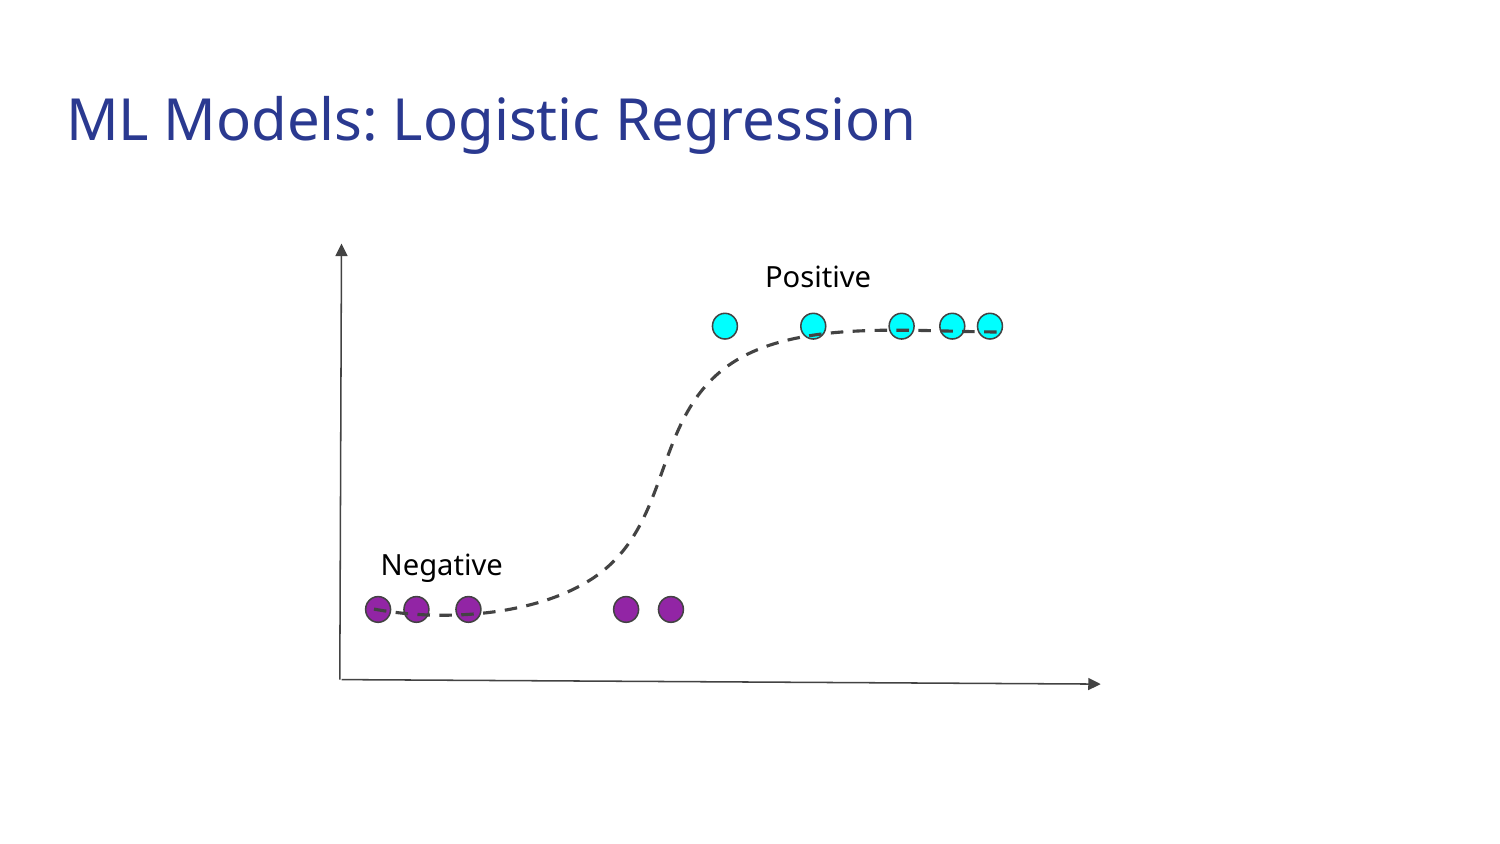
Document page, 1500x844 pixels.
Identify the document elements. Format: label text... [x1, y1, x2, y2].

text_box [613, 596, 639, 623]
text_box [404, 614, 428, 623]
text_box [889, 313, 915, 330]
text_box [373, 330, 1003, 616]
text_box [939, 313, 965, 331]
text_box [977, 313, 1003, 332]
text_box [712, 313, 738, 340]
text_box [341, 679, 1101, 685]
text_box [800, 313, 826, 336]
title ML Models: Logistic Regression [51, 67, 1449, 167]
text_box [365, 596, 391, 623]
text_box Positive [750, 243, 907, 309]
text_box [457, 614, 481, 623]
text_box [658, 596, 684, 623]
text_box Negative [365, 530, 522, 596]
